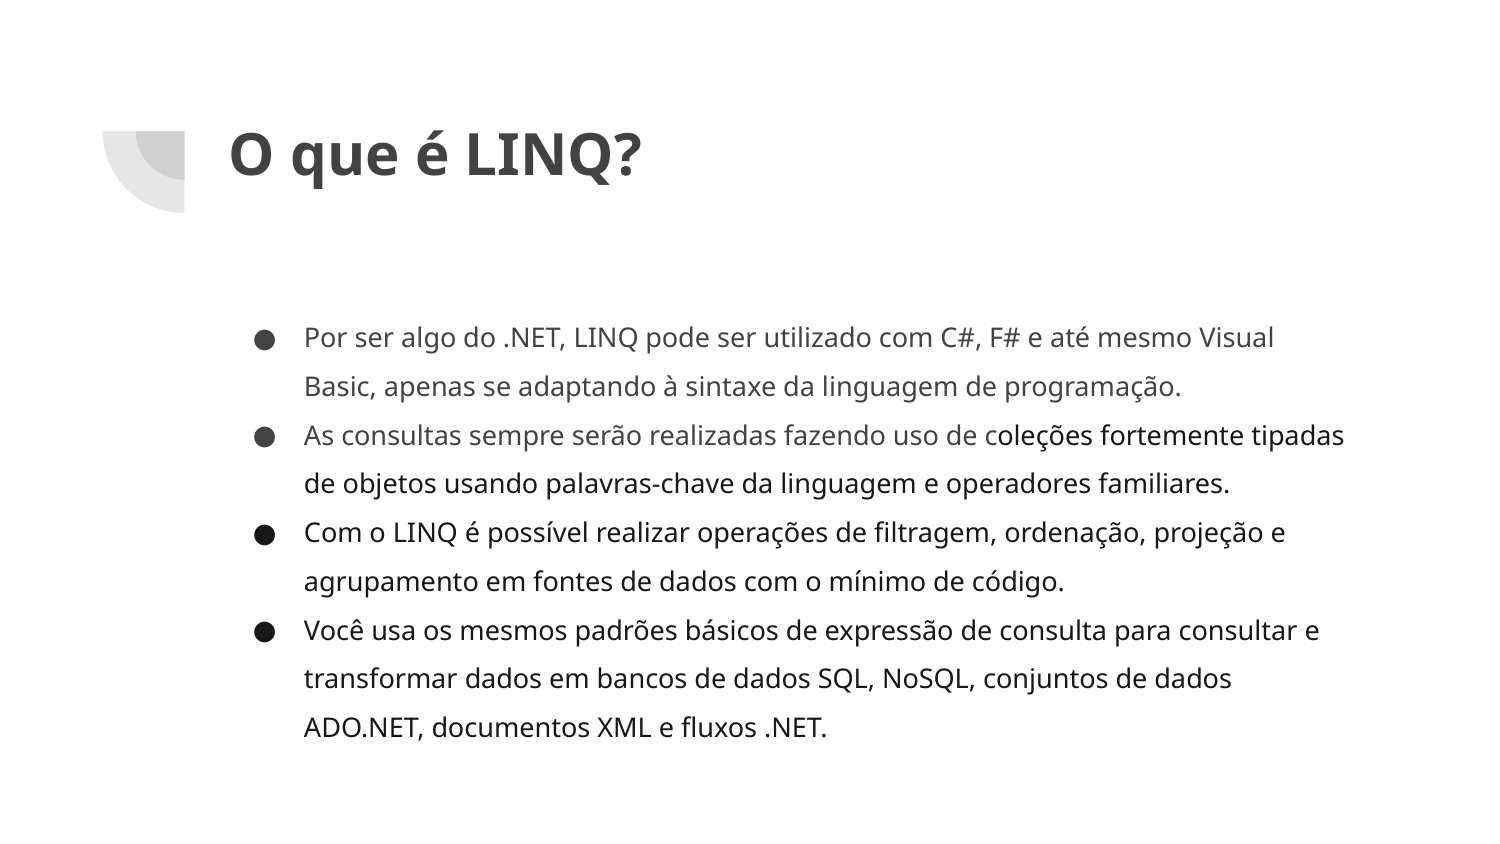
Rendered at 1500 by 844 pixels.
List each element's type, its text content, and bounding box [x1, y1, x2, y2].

list Por ser algo do .NET, LINQ pode ser utilizado com C#, F# e até mesmo Visual Basic, apenas se adaptando à sintaxe da linguagem de programação. As consultas sempre serão realizadas fazendo uso de coleções fortemente tipadas de objetos usando palavras-chave da linguagem e operadores familiares. Com o LINQ é possível realizar operações de filtragem, ordenação, projeção e agrupamento em fontes de dados com o mínimo de código. Você usa os mesmos padrões básicos de expressão de consulta para consultar e transformar dados em bancos de dados SQL, NoSQL, conjuntos de dados ADO.NET, documentos XML e fluxos .NET. [213, 289, 1368, 653]
title O que é LINQ? [213, 98, 1368, 263]
